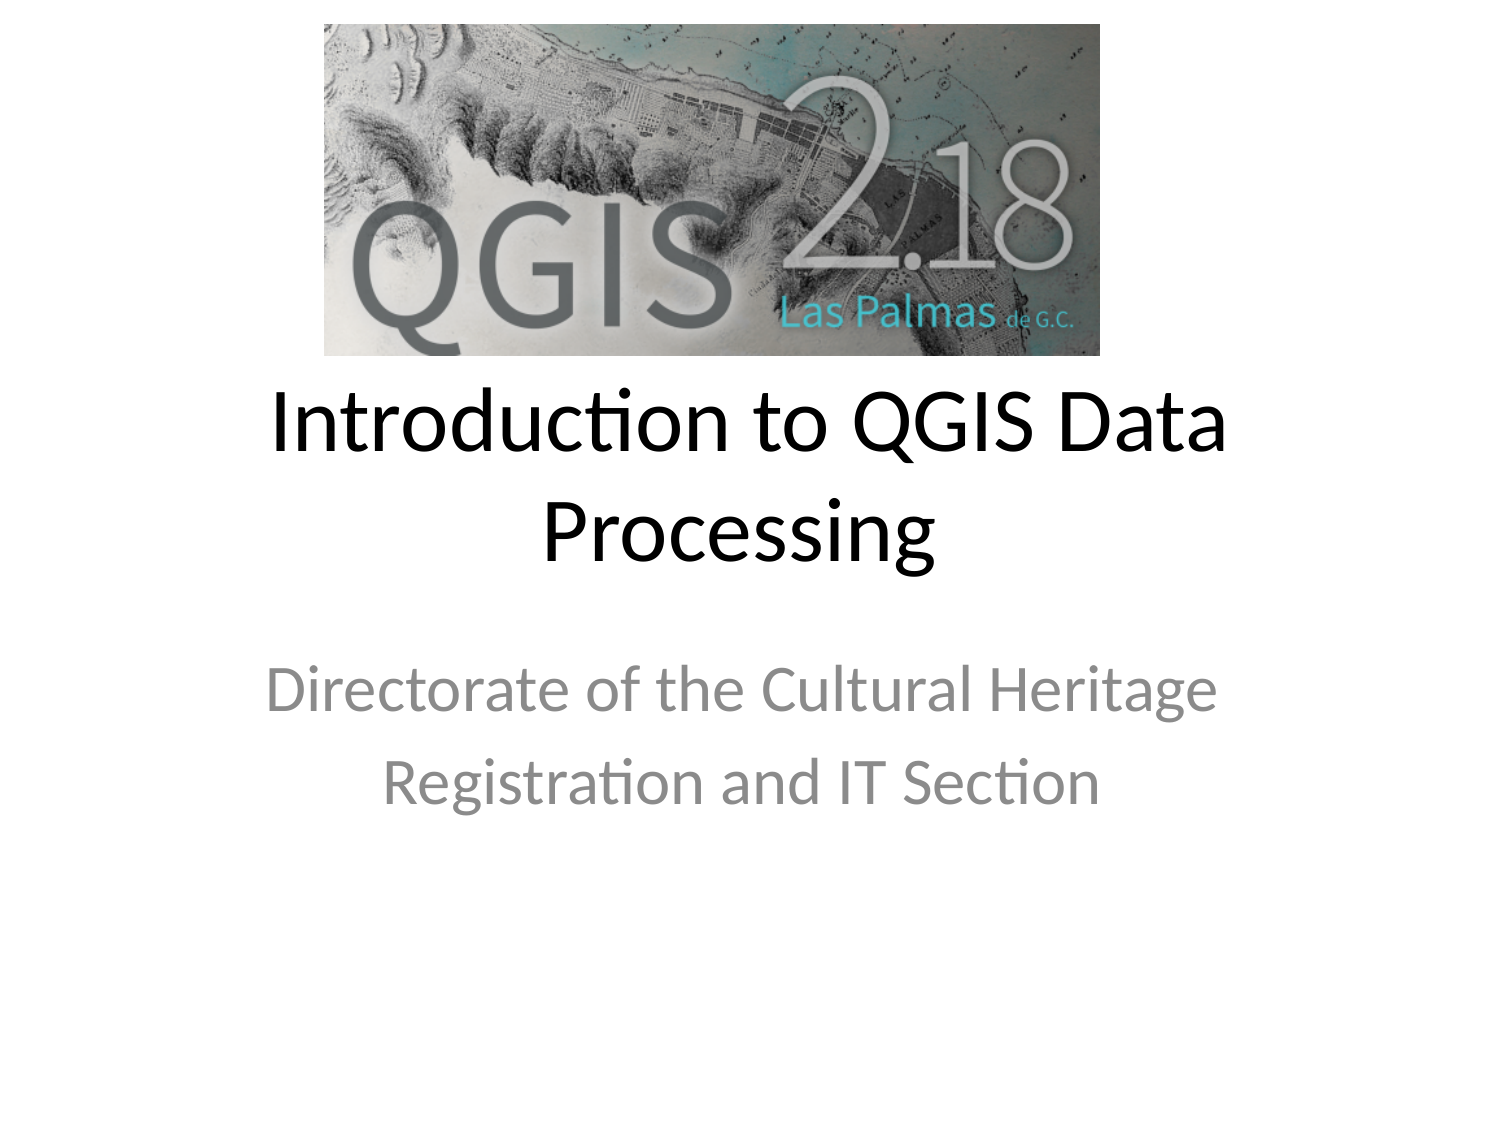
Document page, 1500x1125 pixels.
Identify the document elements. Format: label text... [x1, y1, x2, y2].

subtitle Directorate of the Cultural Heritage Registration and IT Section [225, 637, 1275, 925]
picture [324, 24, 1101, 356]
title Introduction to QGIS Data Processing [112, 349, 1388, 591]
